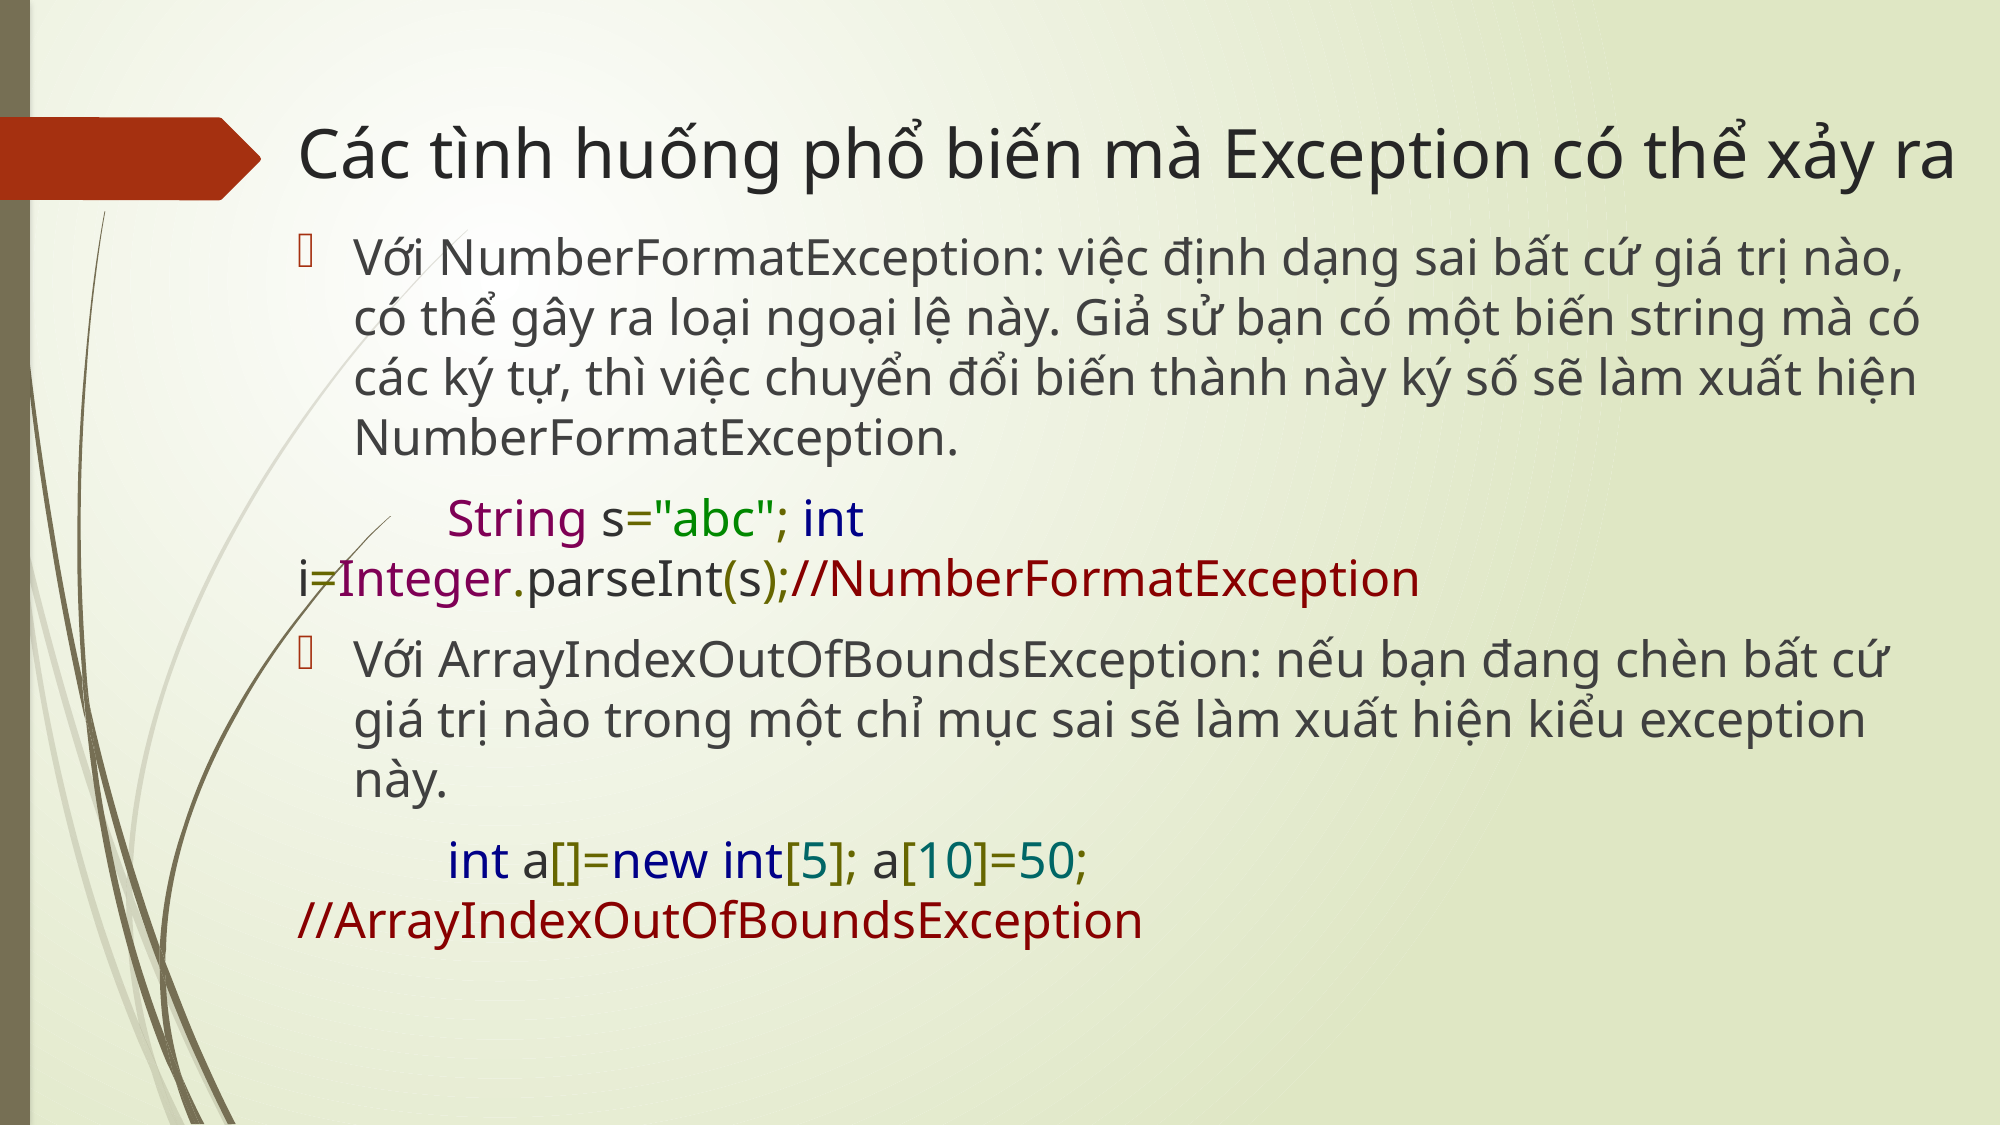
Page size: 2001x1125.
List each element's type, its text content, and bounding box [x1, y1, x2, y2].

text_box Với NumberFormatException: việc định dạng sai bất cứ giá trị nào, có thể gây ra loại ngoại lệ này. Giả sử bạn có một biến string mà có các ký tự, thì việc chuyển đổi biến thành này ký số sẽ làm xuất hiện NumberFormatException. String s="abc"; int i=Integer.parseInt(s);//NumberFormatException Với ArrayIndexOutOfBoundsException: nếu bạn đang chèn bất cứ giá trị nào trong một chỉ mục sai sẽ làm xuất hiện kiểu exception này. int a[]=new int[5]; a[10]=50; //ArrayIndexOutOfBoundsException [282, 218, 1964, 1037]
title Các tình huống phổ biến mà Exception có thể xảy ra [282, 102, 2000, 219]
